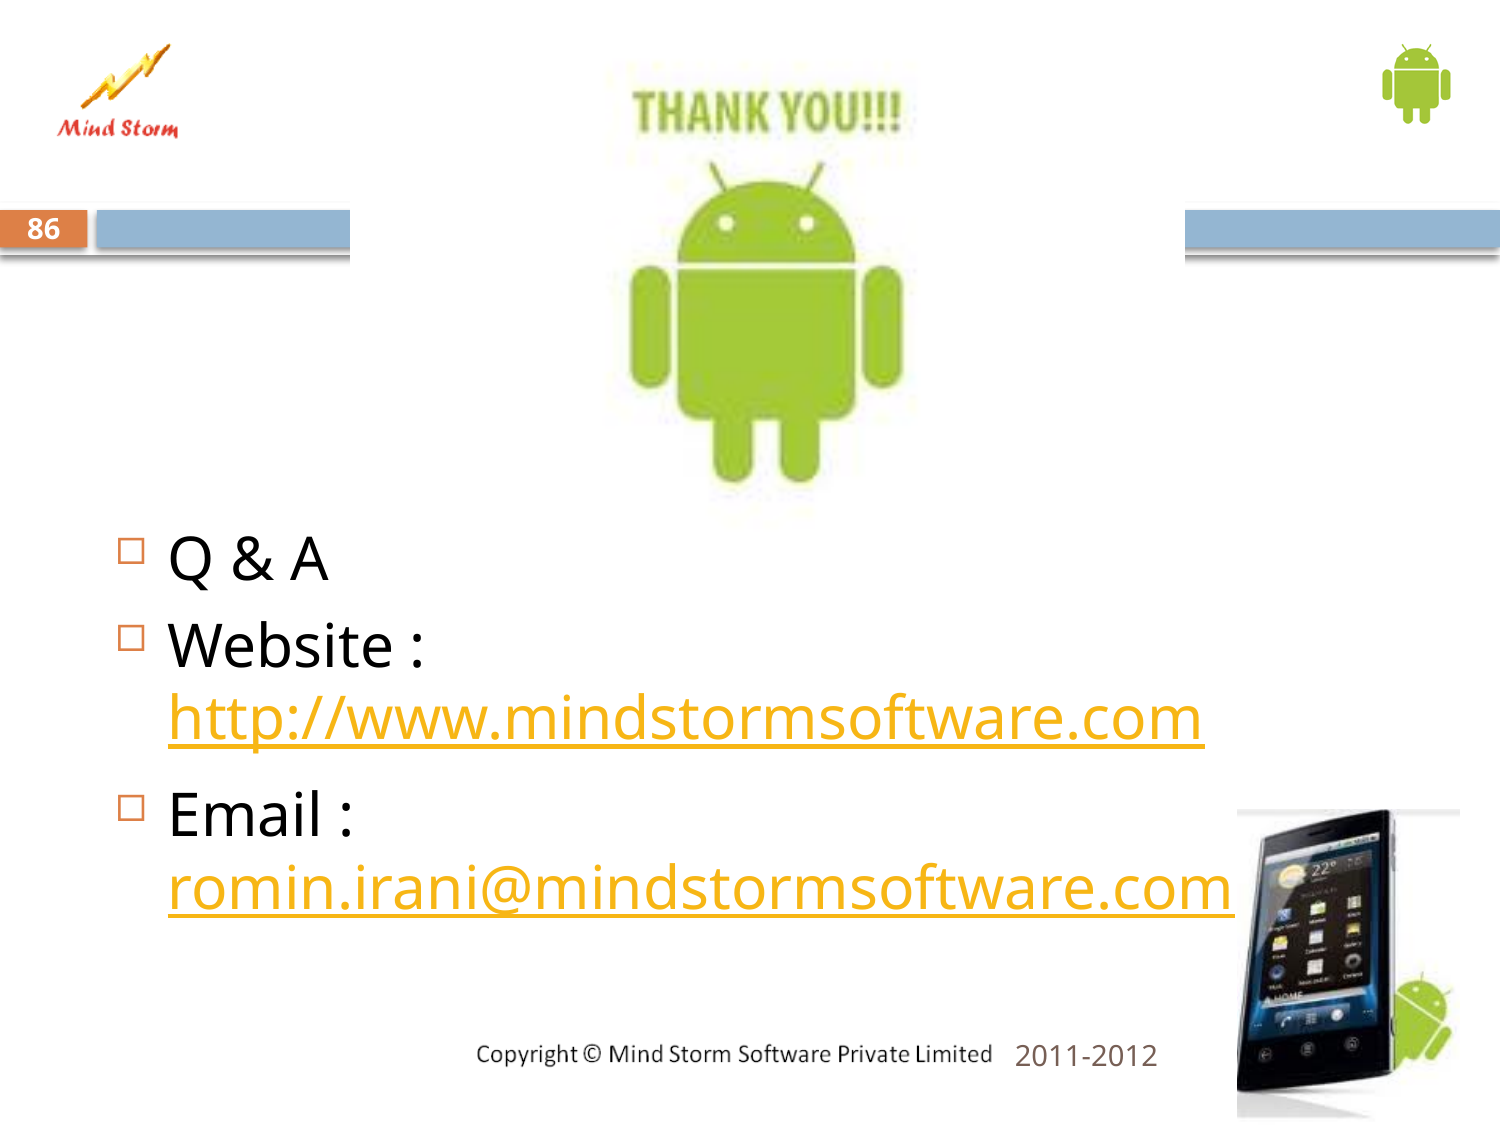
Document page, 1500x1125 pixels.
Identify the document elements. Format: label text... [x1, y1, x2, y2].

picture [474, 1037, 999, 1072]
list Q & A Website : http://www.mindstormsoftware.com Email : romin.irani@mindstormsoftware.com [100, 512, 1438, 888]
picture [349, 12, 1185, 638]
picture [37, 37, 204, 150]
slide_number 86 [0, 209, 88, 250]
slide_number 2011-2012 [999, 1025, 1231, 1085]
picture [1374, 37, 1454, 131]
picture [1237, 809, 1460, 1125]
